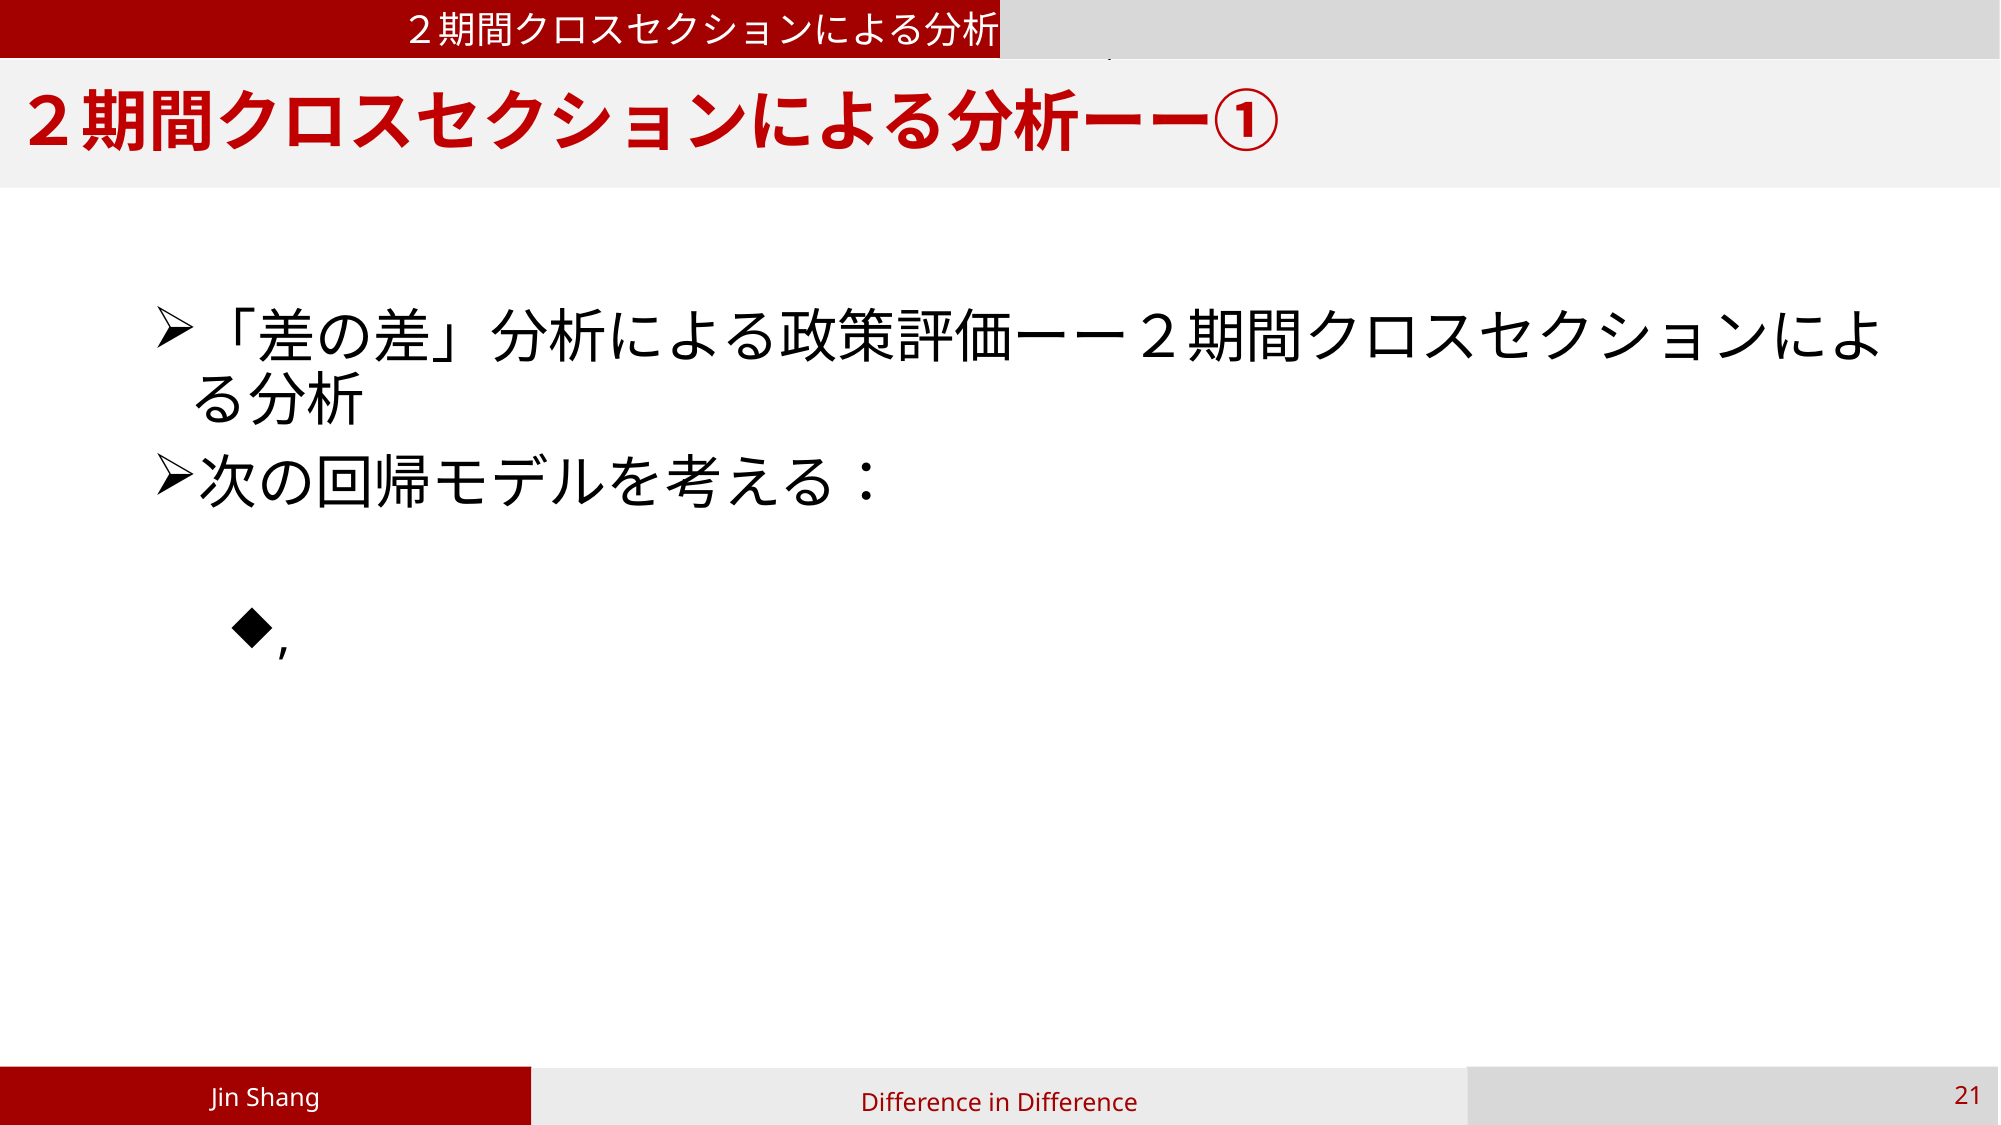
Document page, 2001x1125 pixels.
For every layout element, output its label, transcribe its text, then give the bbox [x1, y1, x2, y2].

slide_number 21 [1466, 1066, 1998, 1125]
text_box [999, 0, 2000, 59]
footer Difference in Difference [531, 1068, 1468, 1125]
slide_number Jin Shang [0, 1066, 532, 1125]
text_box ２期間クロスセクションによる分析 [0, 0, 1000, 58]
title ２期間クロスセクションによる分析ーー① [0, 59, 2000, 188]
